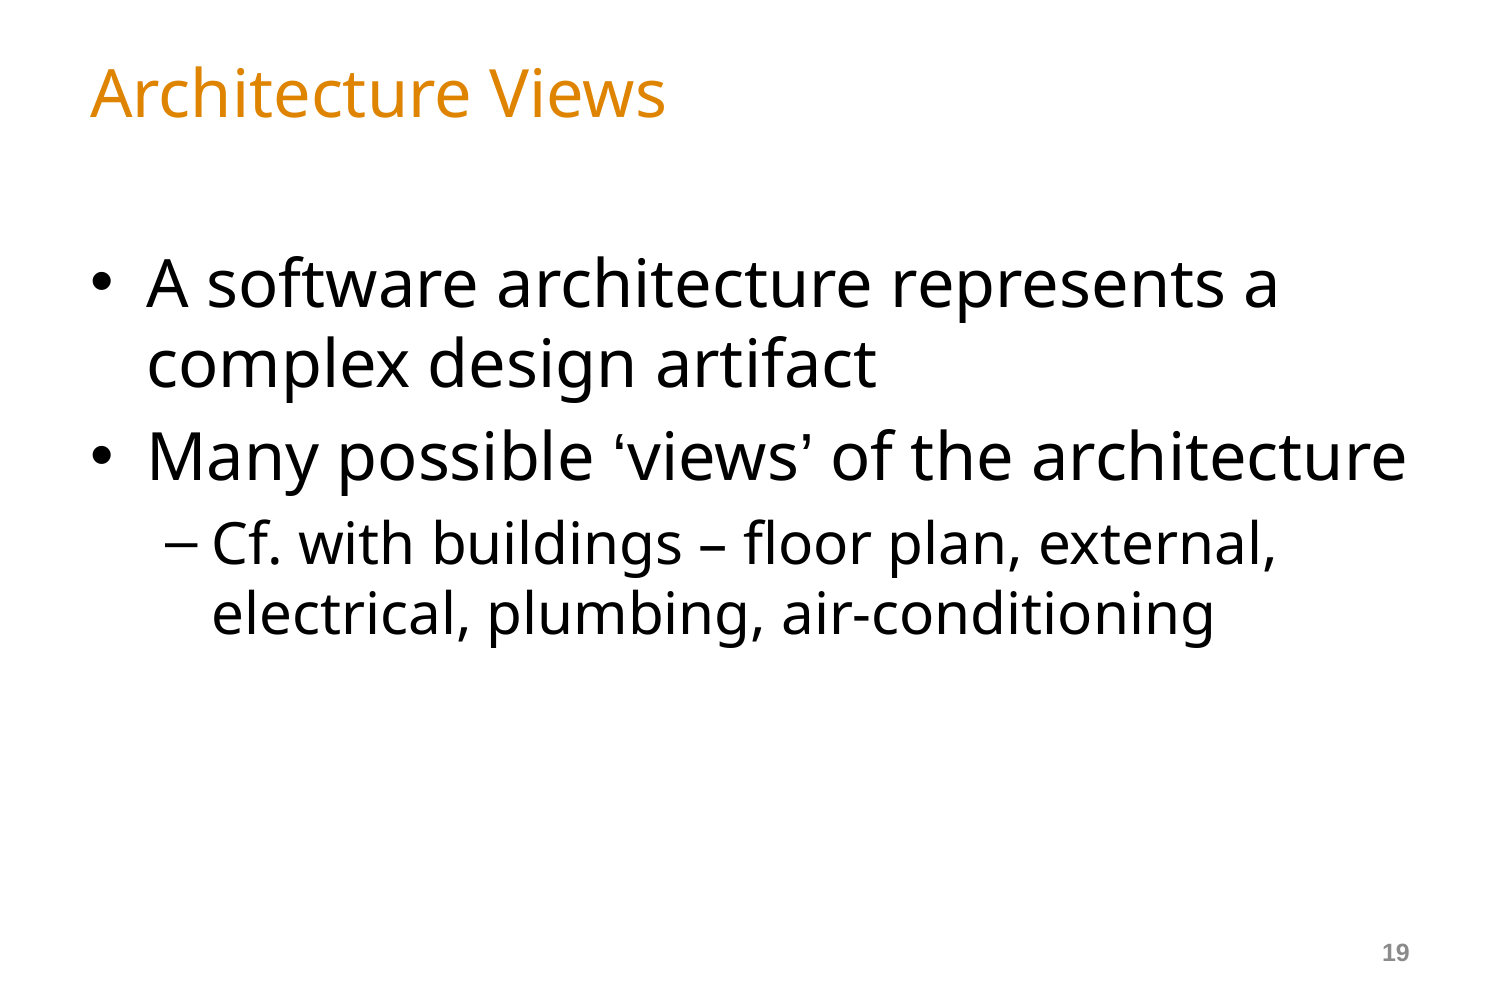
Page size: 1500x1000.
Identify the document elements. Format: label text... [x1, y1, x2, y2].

slide_number 19 [1074, 926, 1425, 981]
list A software architecture represents a complex design artifact Many possible ‘views’ of the architecture Cf. with buildings – floor plan, external, electrical, plumbing, air-conditioning [75, 233, 1425, 894]
title Architecture Views [75, 40, 1425, 142]
